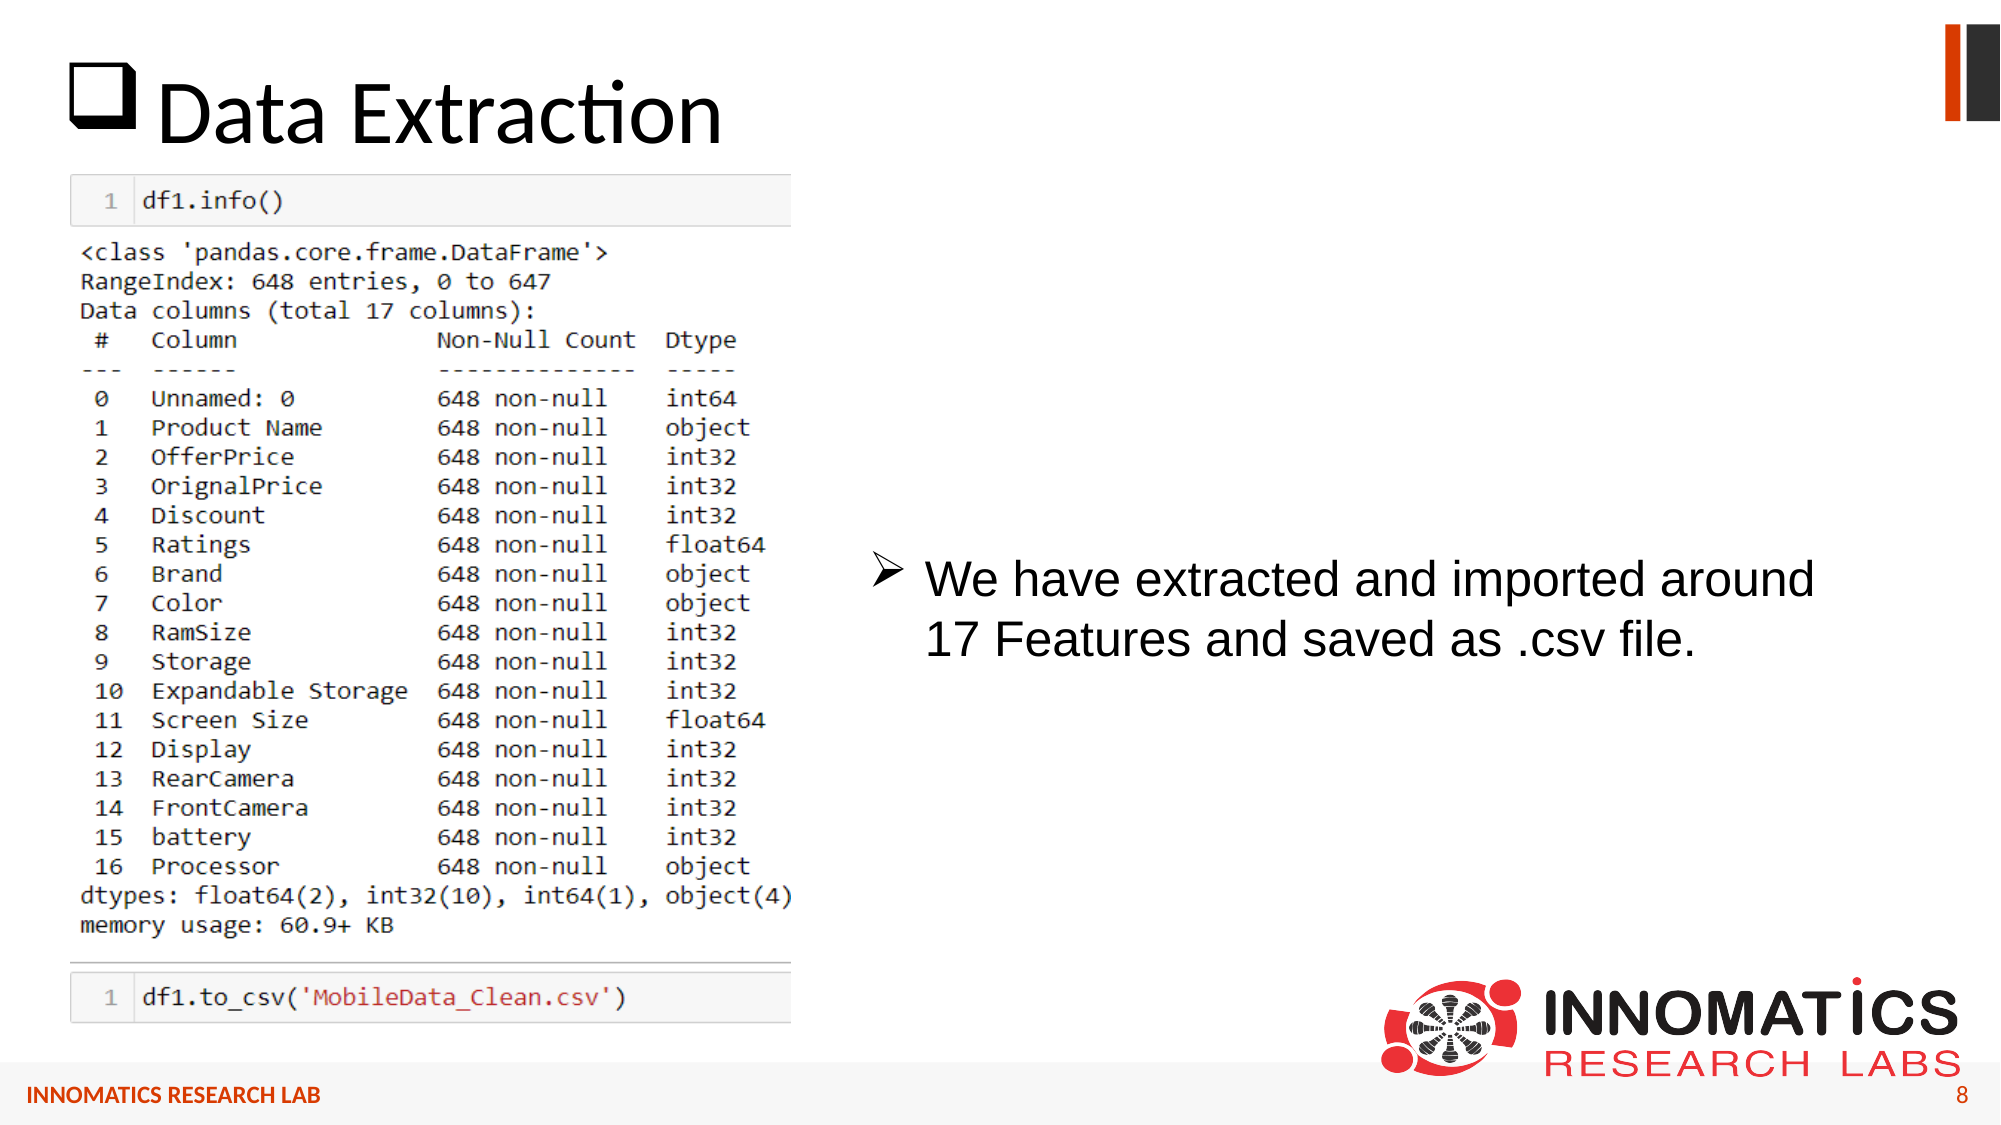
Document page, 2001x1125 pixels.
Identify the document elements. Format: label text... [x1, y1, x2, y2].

picture [1381, 977, 1960, 1077]
picture [70, 174, 792, 1029]
text_box We have extracted and imported around 17 Features and saved as .csv file. [853, 538, 1875, 674]
title Data Extraction [47, 56, 1773, 275]
